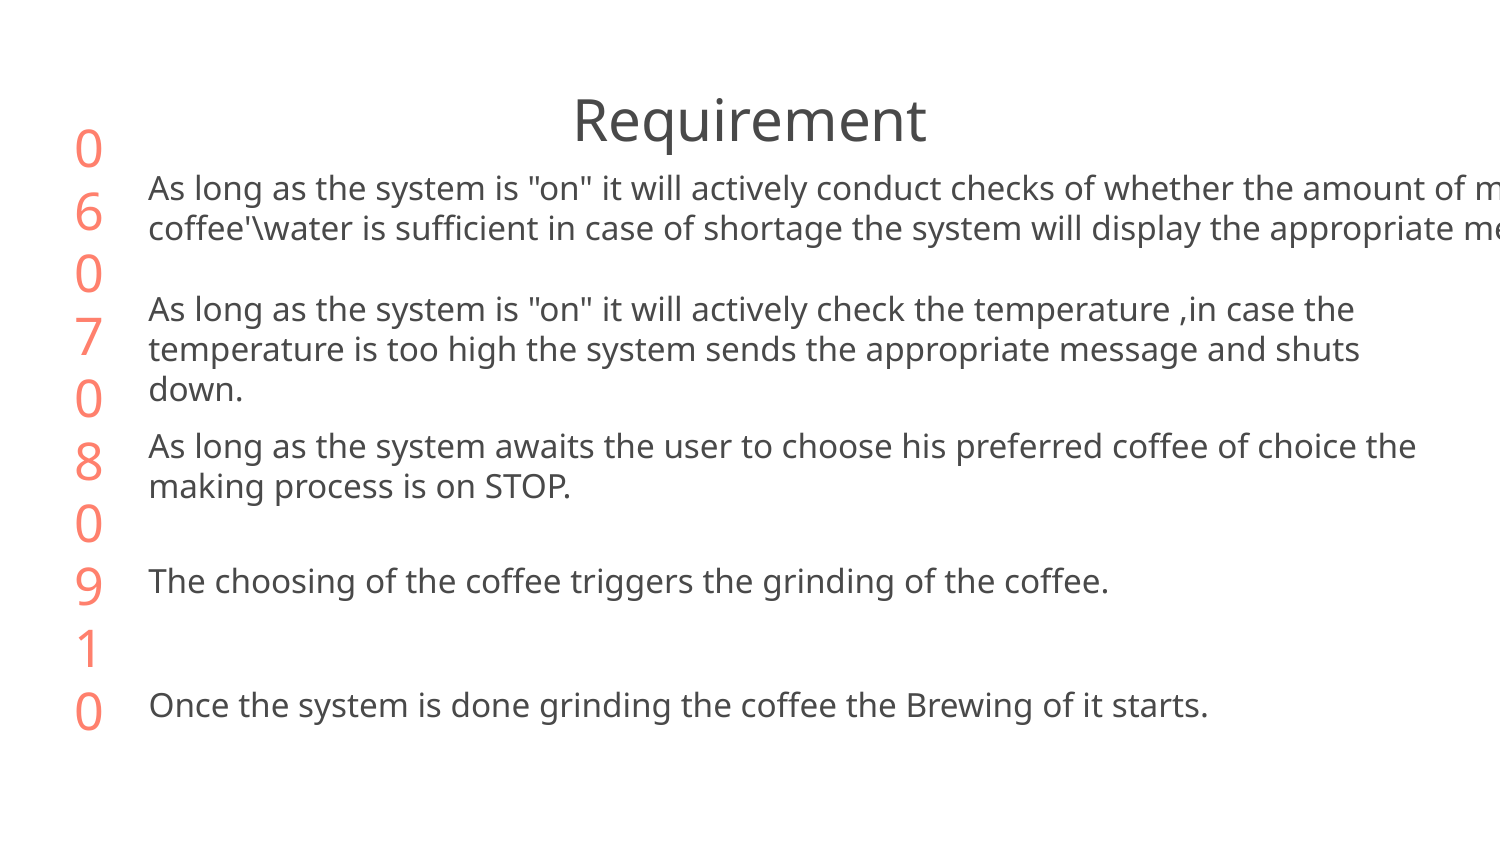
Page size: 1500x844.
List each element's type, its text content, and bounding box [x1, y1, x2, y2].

text_box Once the system is done grinding the coffee the Brewing of it starts. [133, 668, 1500, 739]
title Requirement [535, 70, 965, 152]
text_box As long as the system is "on" it will actively conduct checks of whether the amount of milk\coffee'\water is sufficient in case of shortage the system will display the appropriate message. [133, 152, 1500, 263]
text_box As long as the system awaits the user to choose his preferred coffee of choice the making process is on STOP. [133, 410, 1469, 521]
text_box 08 [45, 427, 134, 506]
text_box 10 [45, 677, 134, 756]
text_box 07 [45, 302, 134, 381]
text_box 06 [45, 177, 133, 256]
text_box As long as the system is "on" it will actively check the temperature ,in case the temperature is too high the system sends the appropriate message and shuts down. [133, 272, 1469, 410]
text_box 09 [45, 552, 134, 631]
text_box The choosing of the coffee triggers the grinding of the coffee. [133, 544, 1434, 615]
